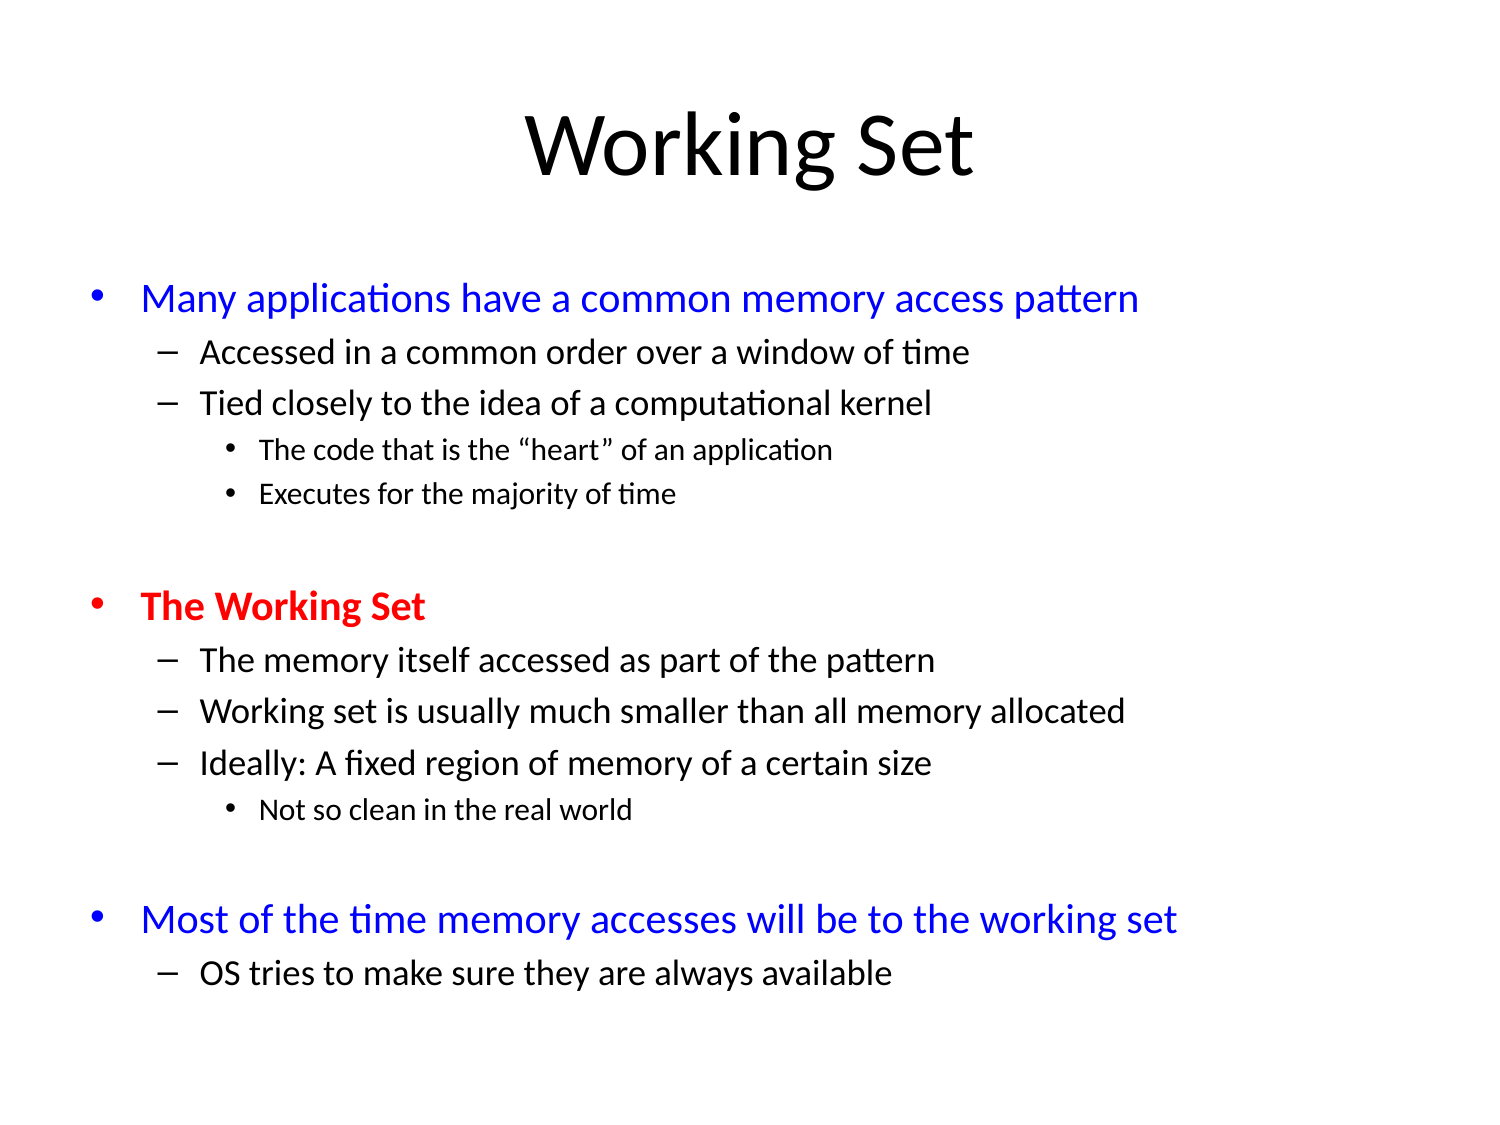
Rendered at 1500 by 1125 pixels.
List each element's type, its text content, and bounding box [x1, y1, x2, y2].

list Many applications have a common memory access pattern Accessed in a common order over a window of time Tied closely to the idea of a computational kernel The code that is the “heart” of an application Executes for the majority of time The Working Set The memory itself accessed as part of the pattern Working set is usually much smaller than all memory allocated Ideally: A fixed region of memory of a certain size Not so clean in the real world Most of the time memory accesses will be to the working set OS tries to make sure they are always available [75, 262, 1425, 1005]
title Working Set [75, 45, 1425, 233]
